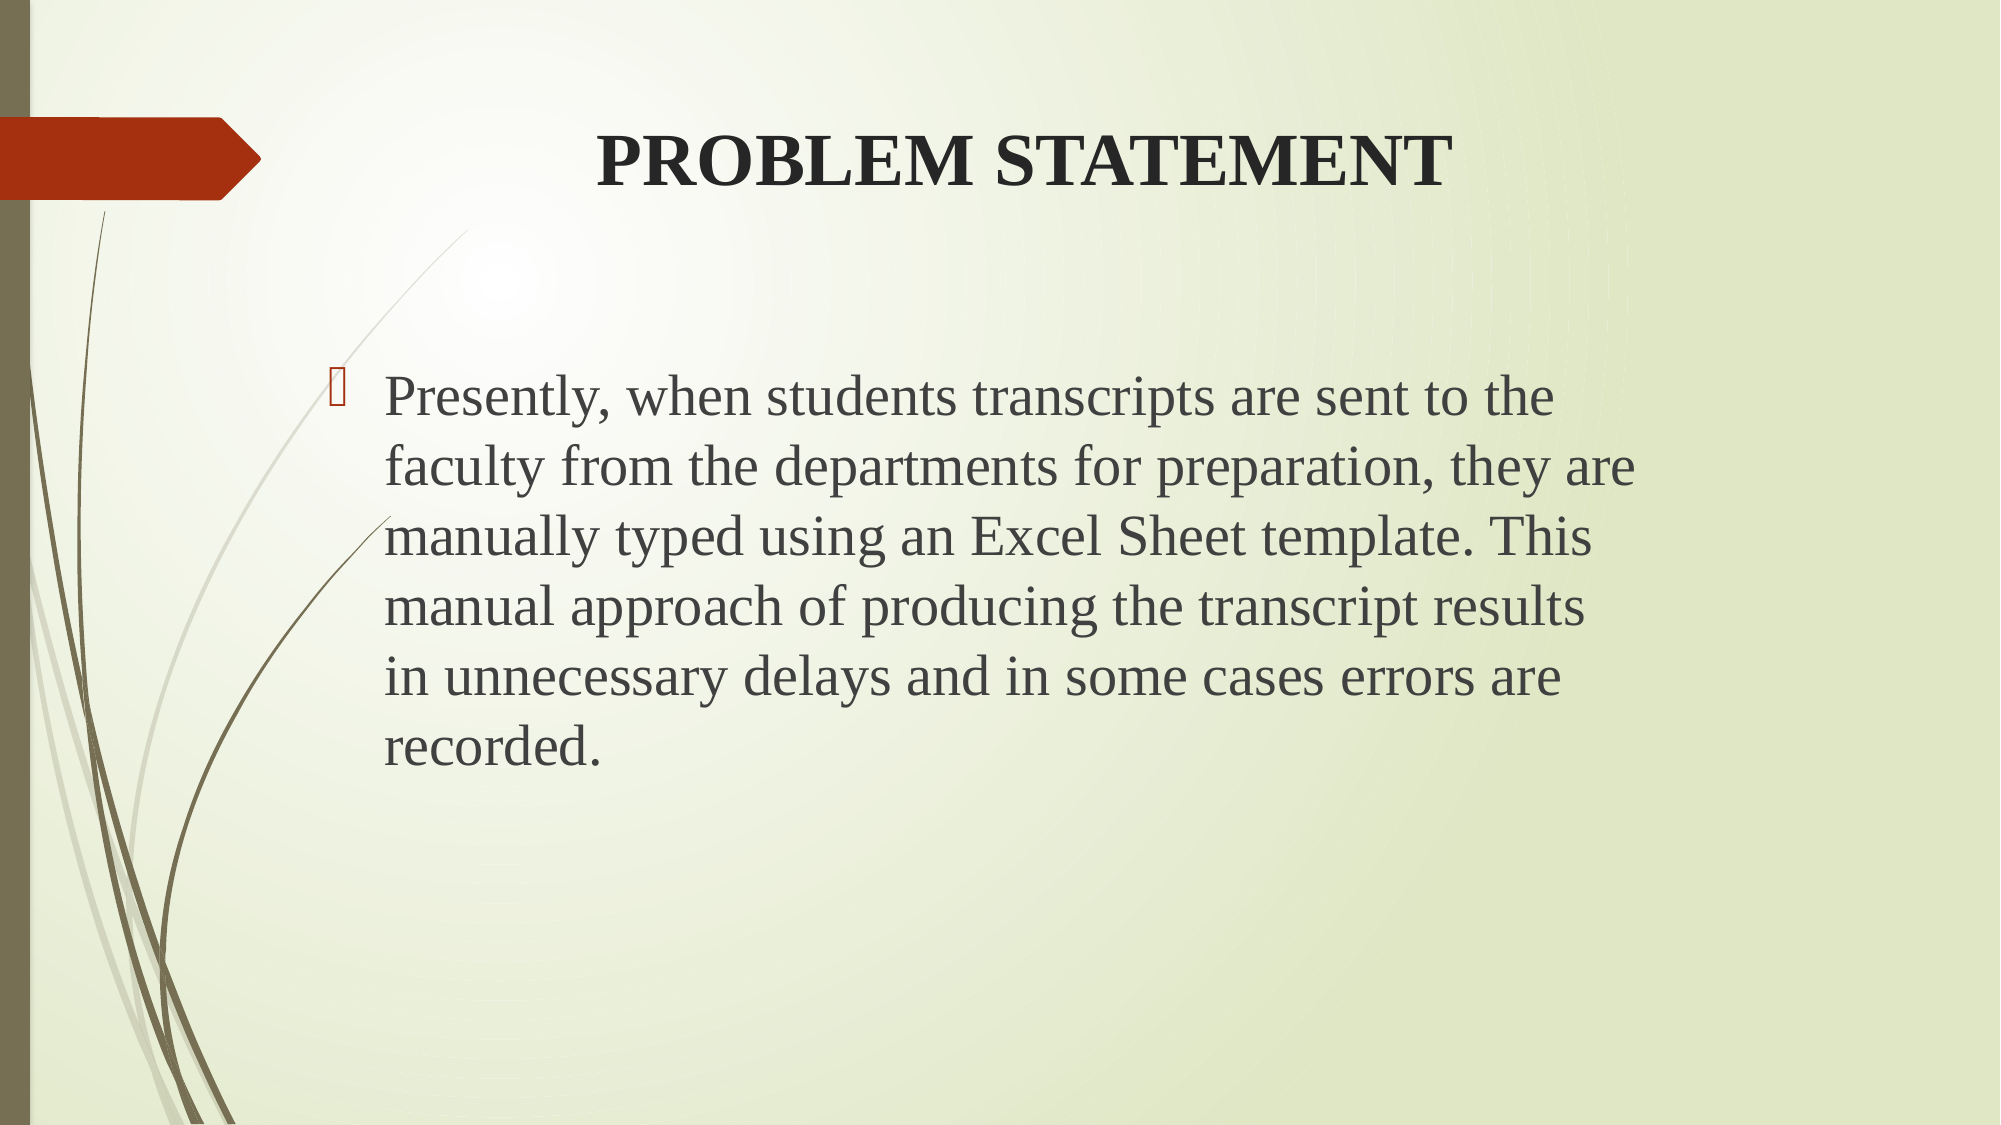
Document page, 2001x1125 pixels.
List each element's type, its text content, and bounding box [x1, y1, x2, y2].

title PROBLEM STATEMENT [294, 102, 1757, 313]
list Presently, when students transcripts are sent to the faculty from the departments for preparation, they are manually typed using an Excel Sheet template. This manual approach of producing the transcript results in unnecessary delays and in some cases errors are recorded. [312, 350, 1655, 970]
